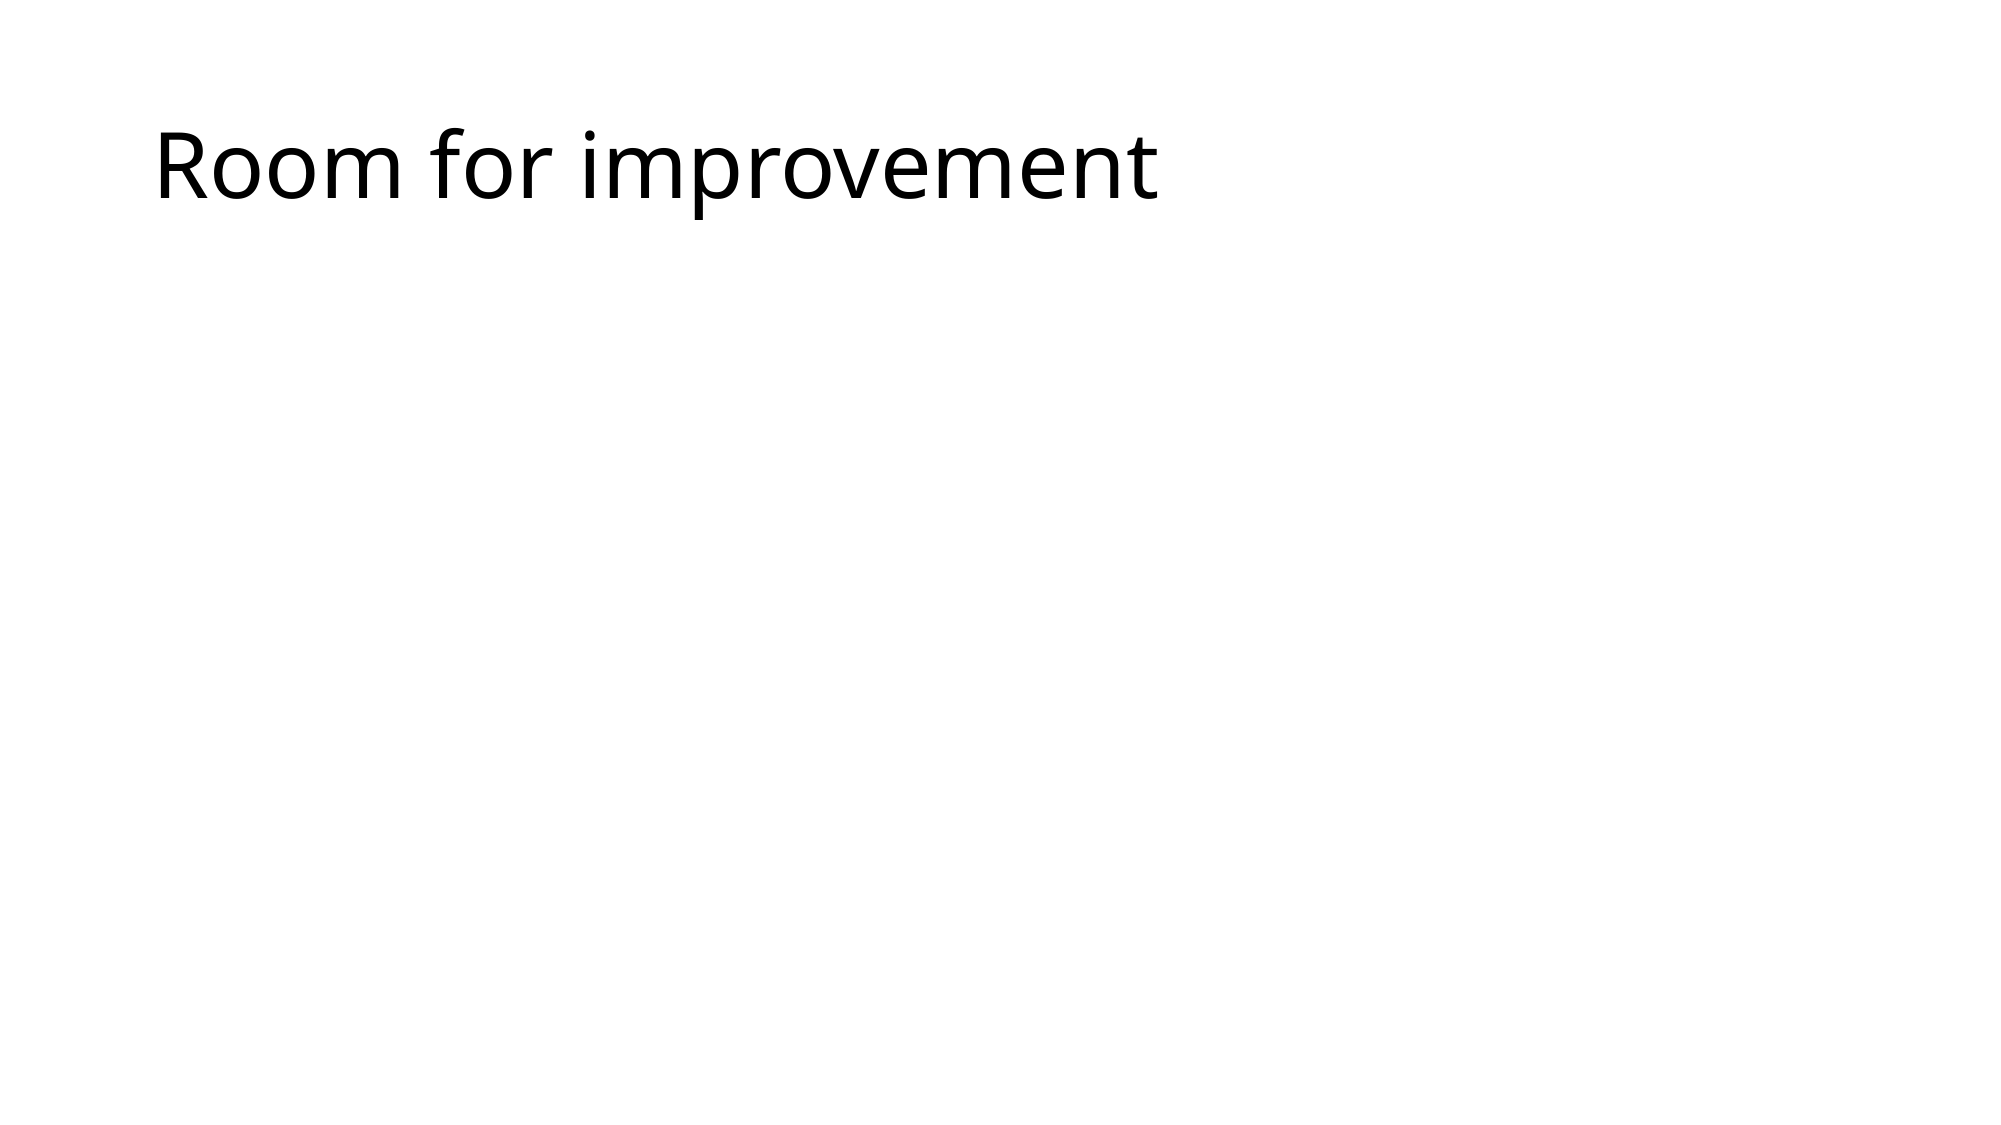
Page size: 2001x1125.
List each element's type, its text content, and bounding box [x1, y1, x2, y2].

title Room for improvement [137, 59, 1863, 278]
